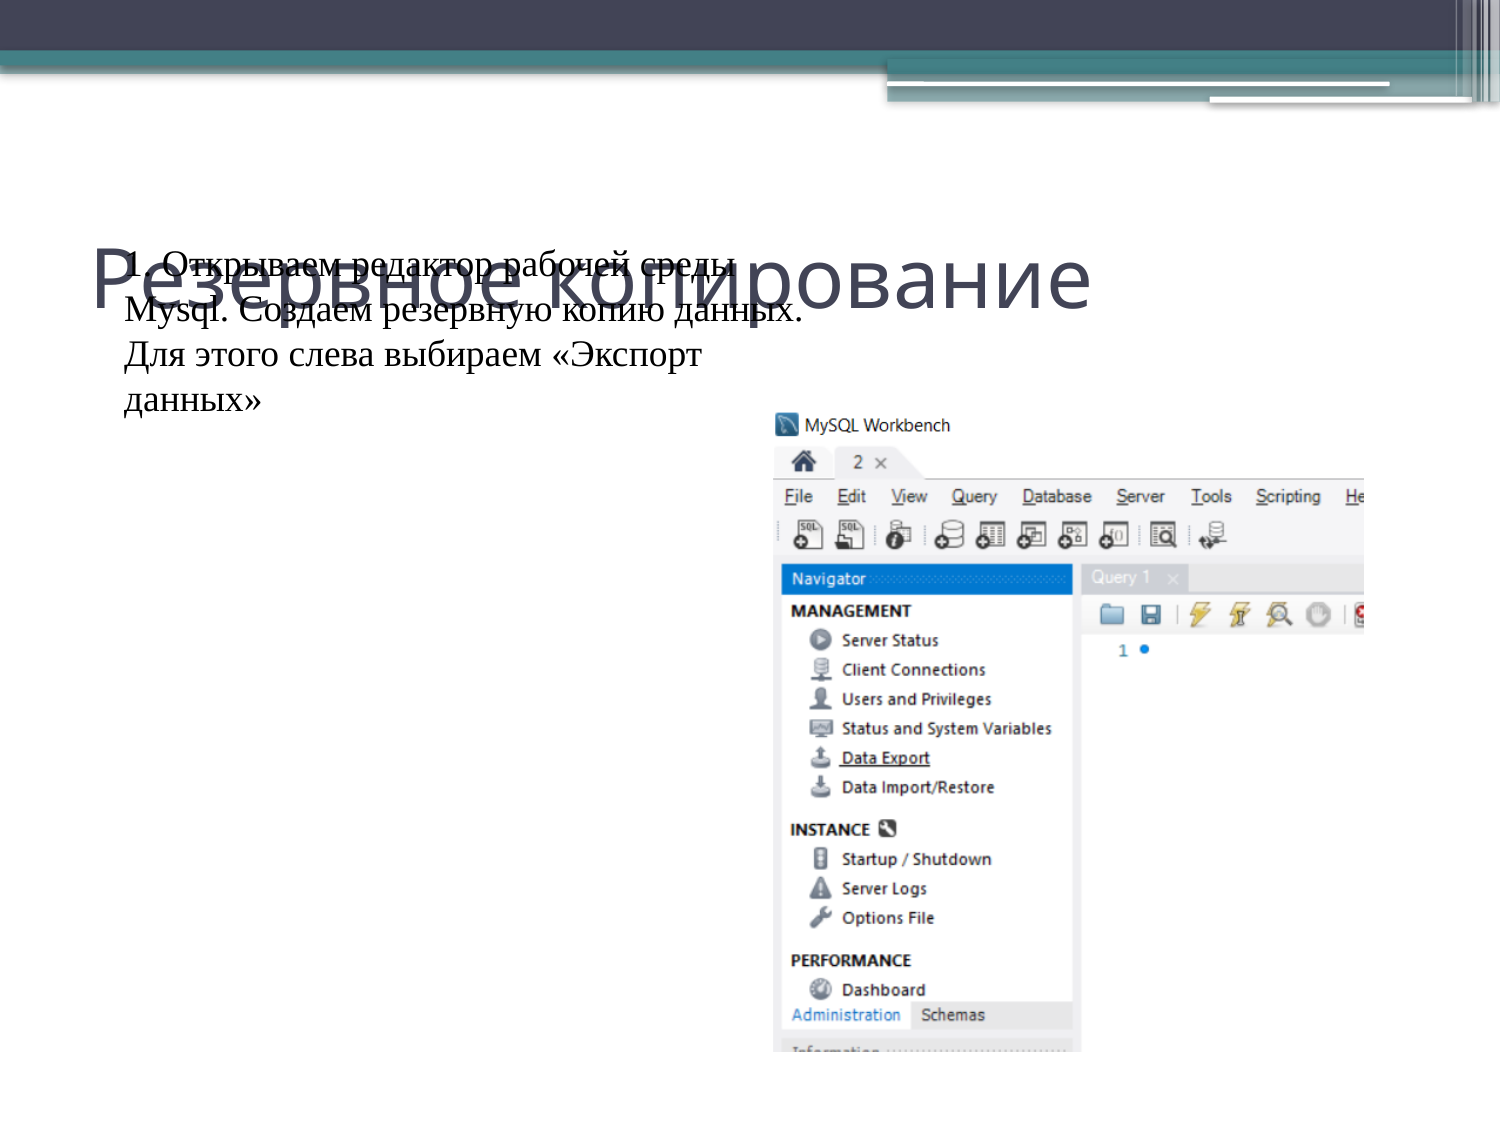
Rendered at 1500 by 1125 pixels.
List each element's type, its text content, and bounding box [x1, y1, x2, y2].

picture [773, 408, 1364, 1052]
title Резервное копирование [75, 187, 1425, 363]
text_box 1. Открываем редактор рабочей среды Mysql. Создаем резервную копию данных. Для этого слева выбираем «Экспорт данных» [109, 231, 860, 427]
